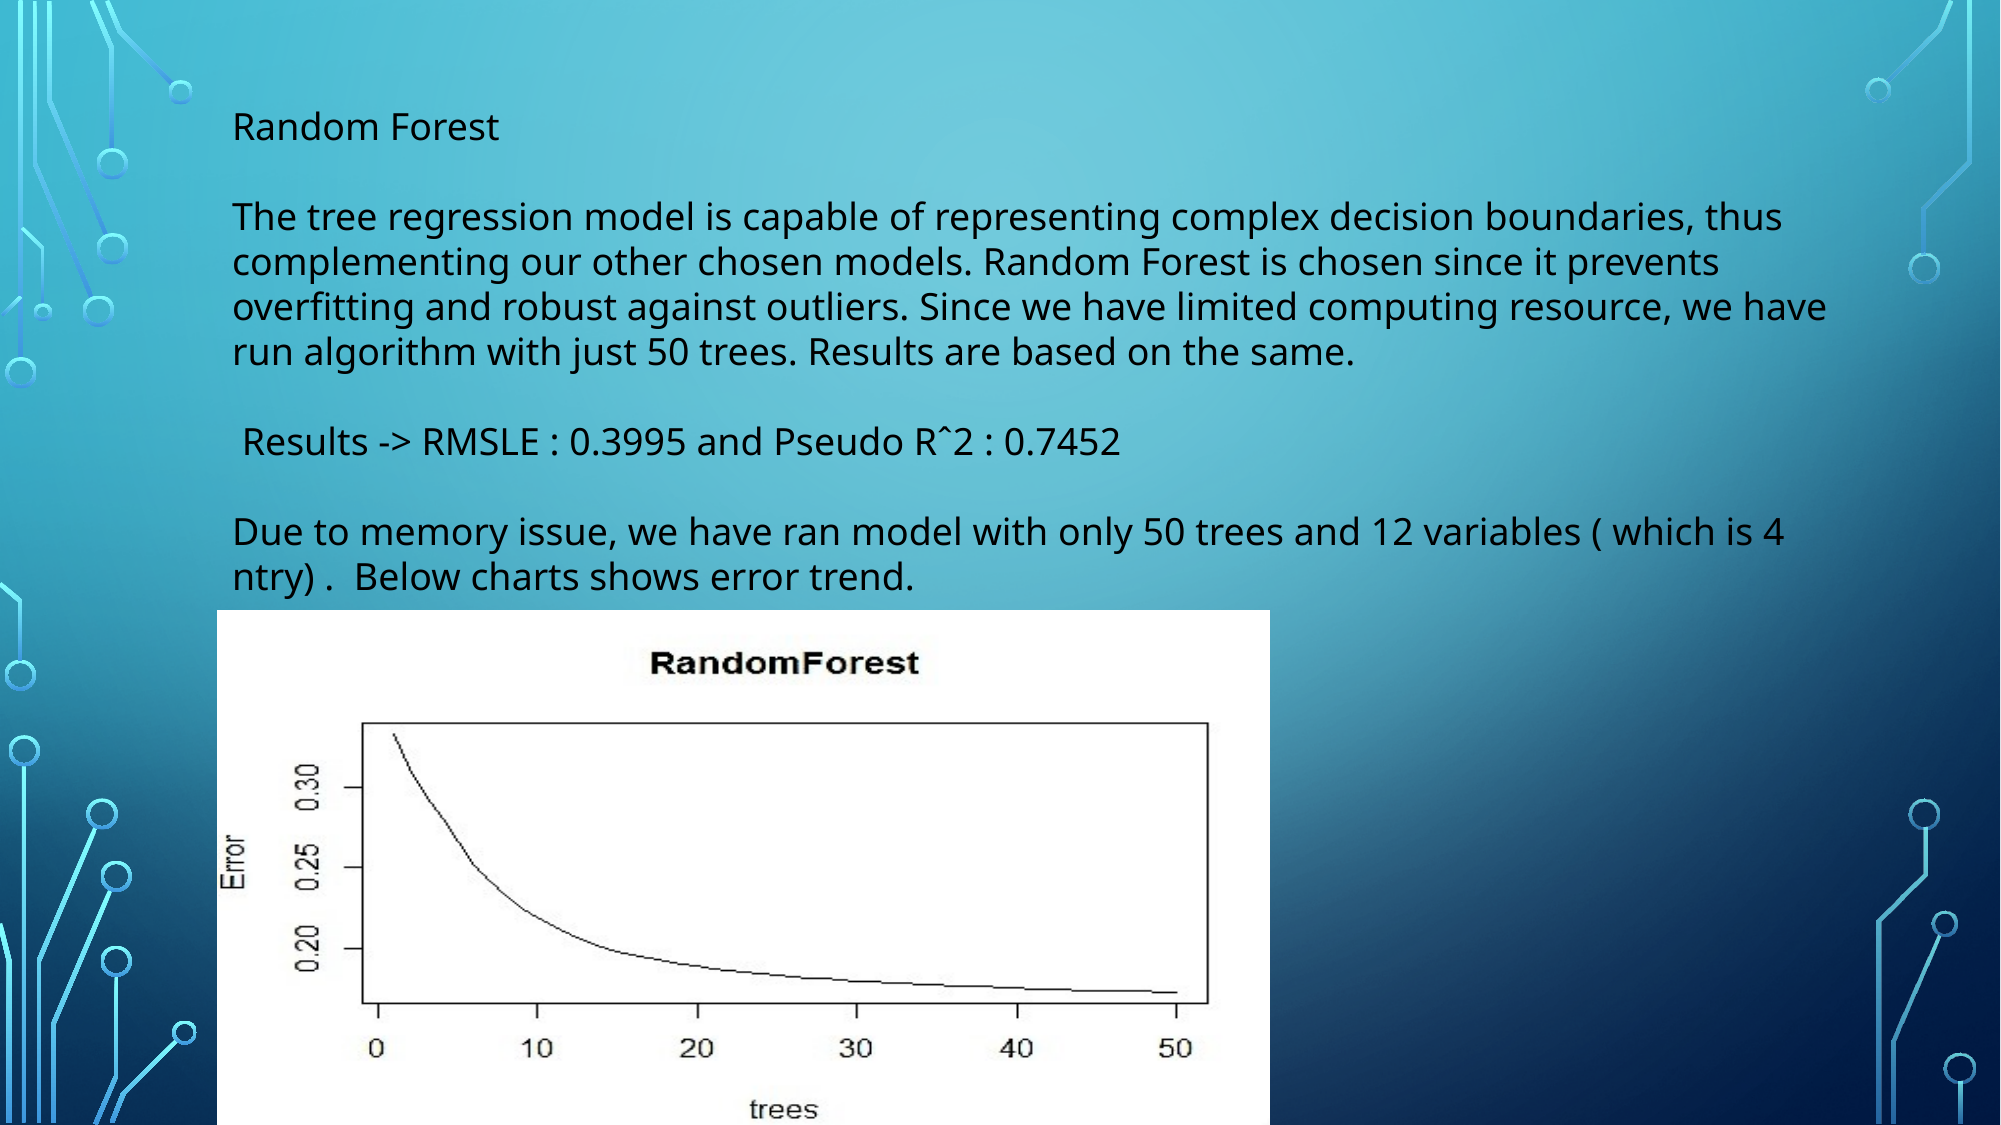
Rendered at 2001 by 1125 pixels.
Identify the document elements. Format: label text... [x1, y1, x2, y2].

picture [217, 610, 1270, 1125]
text_box Random Forest The tree regression model is capable of representing complex decision boundaries, thus complementing our other chosen models. Random Forest is chosen since it prevents overﬁtting and robust against outliers. Since we have limited computing resource, we have run algorithm with just 50 trees. Results are based on the same. Results -> RMSLE : 0.3995 and Pseudo Rˆ2 : 0.7452 Due to memory issue, we have ran model with only 50 trees and 12 variables ( which is 4 ntry) . Below charts shows error trend. [217, 95, 1911, 606]
